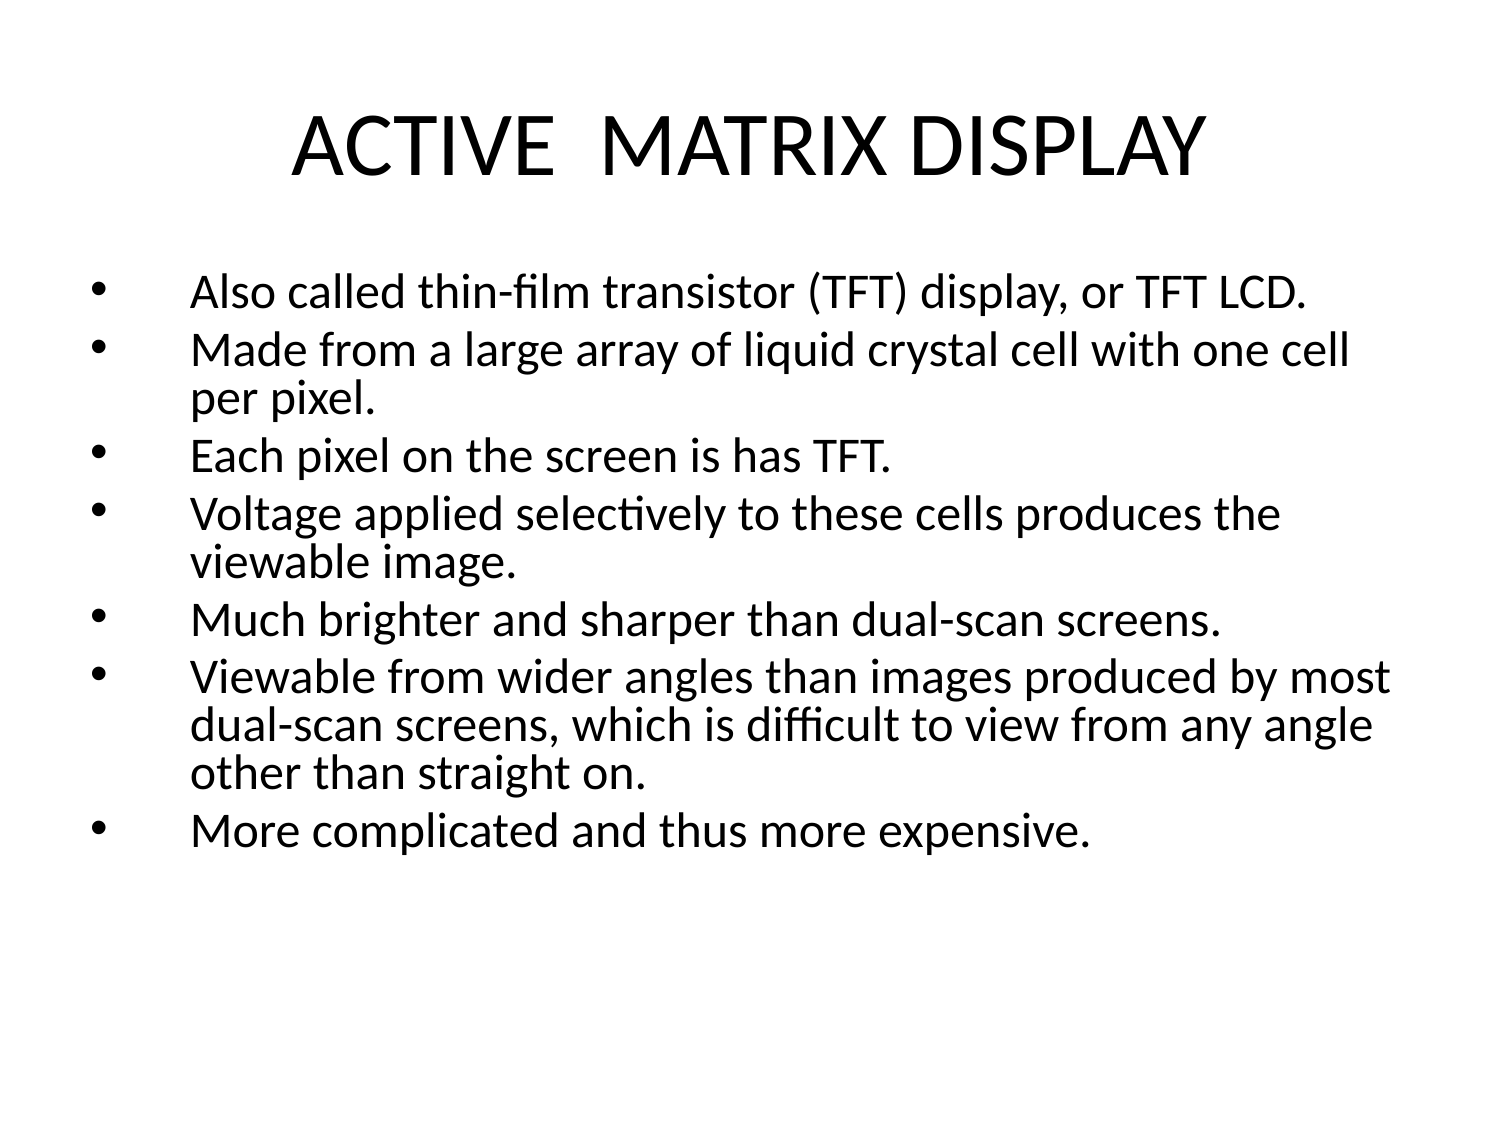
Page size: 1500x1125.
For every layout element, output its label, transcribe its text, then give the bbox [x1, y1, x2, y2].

list Also called thin-film transistor (TFT) display, or TFT LCD. Made from a large array of liquid crystal cell with one cell per pixel. Each pixel on the screen is has TFT. Voltage applied selectively to these cells produces the viewable image. Much brighter and sharper than dual-scan screens. Viewable from wider angles than images produced by most dual-scan screens, which is difficult to view from any angle other than straight on. More complicated and thus more expensive. [75, 262, 1425, 1005]
title ACTIVE MATRIX DISPLAY [75, 45, 1425, 233]
